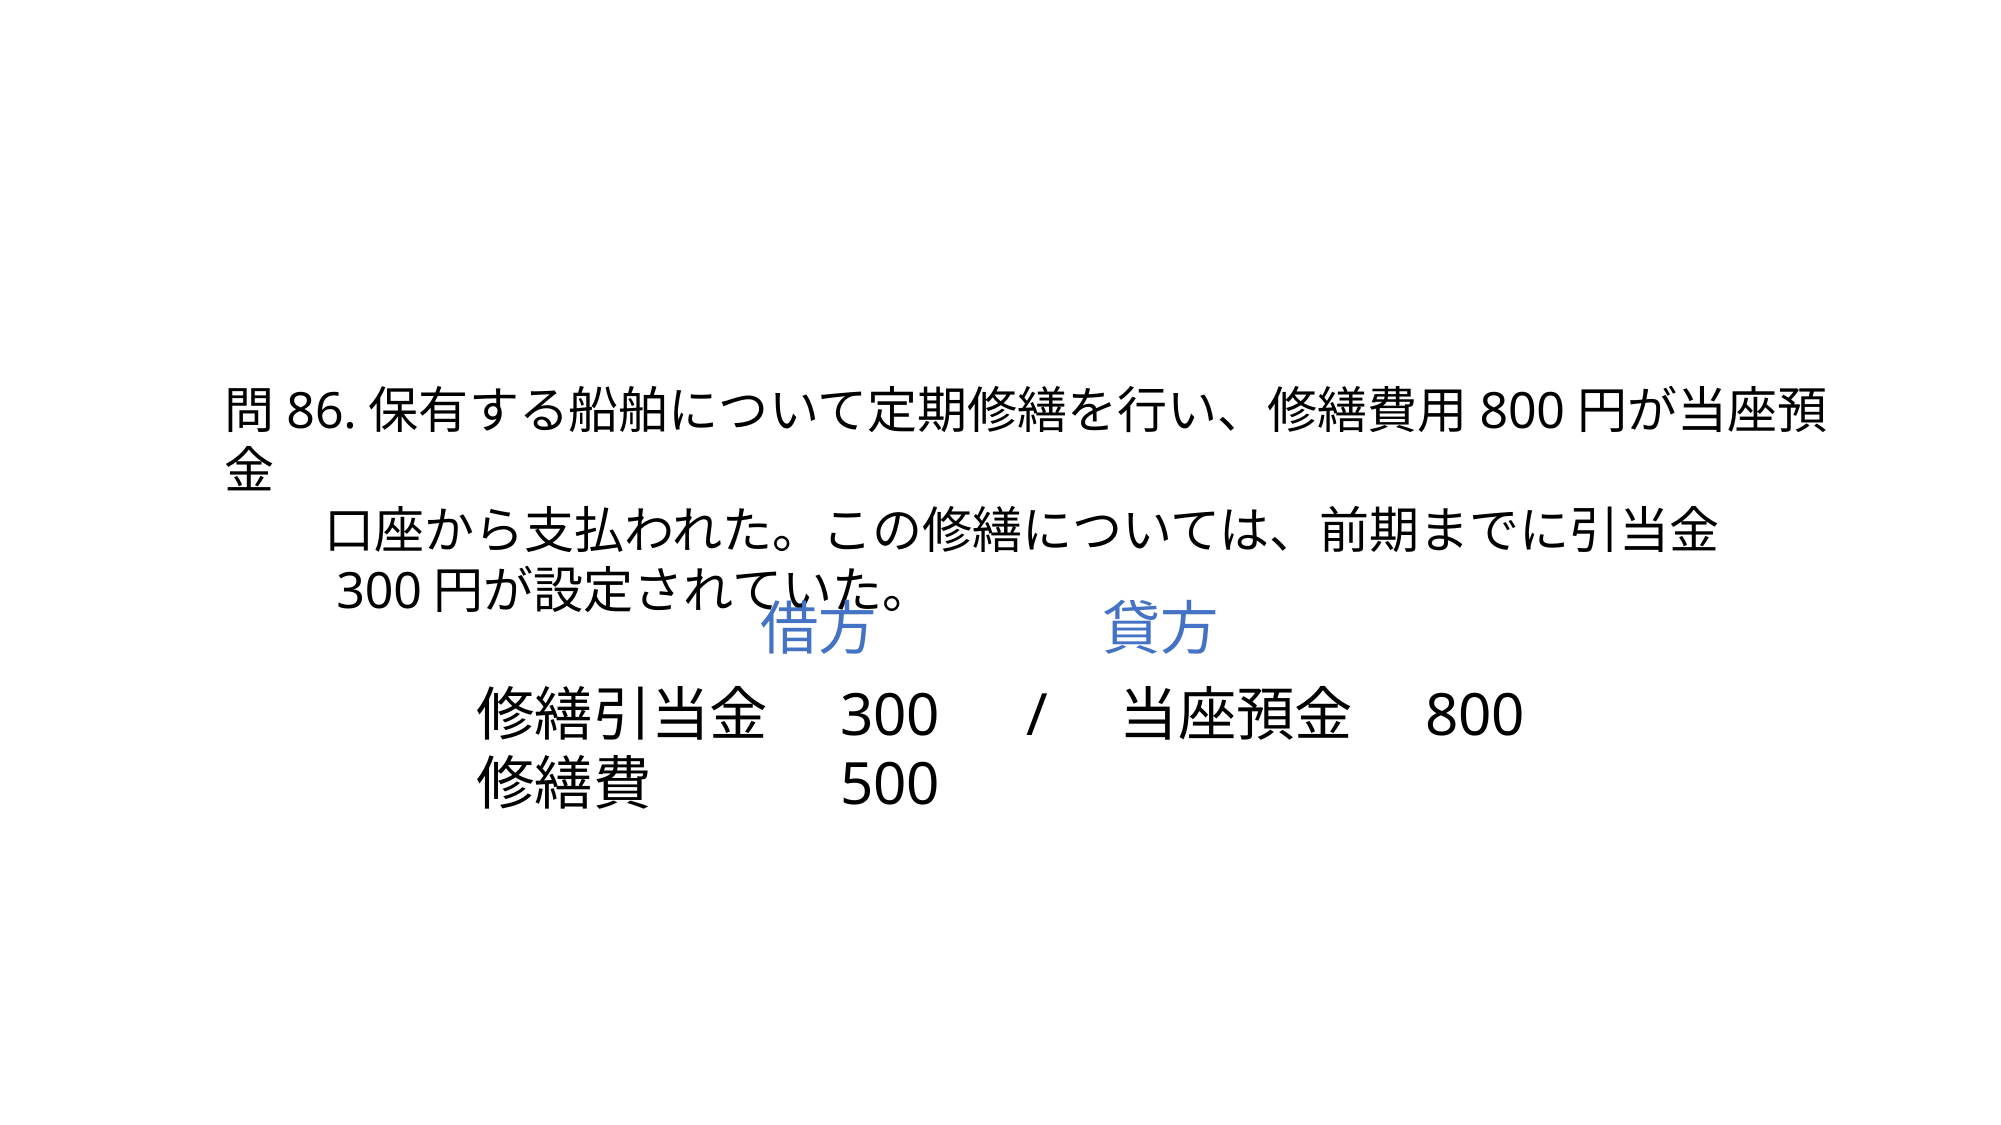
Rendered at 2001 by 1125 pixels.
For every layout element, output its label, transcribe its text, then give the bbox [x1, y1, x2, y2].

text_box 修繕引当金 300 / 当座預金 800 修繕費 500 [461, 669, 1570, 824]
text_box 問86.保有する船舶について定期修繕を行い、修繕費用800円が当座預金 口座から支払われた。この修繕については、前期までに引当金 300円が設定されていた。 [209, 371, 1847, 626]
text_box 貸方 [1087, 583, 1262, 669]
text_box 借方 [745, 583, 920, 669]
